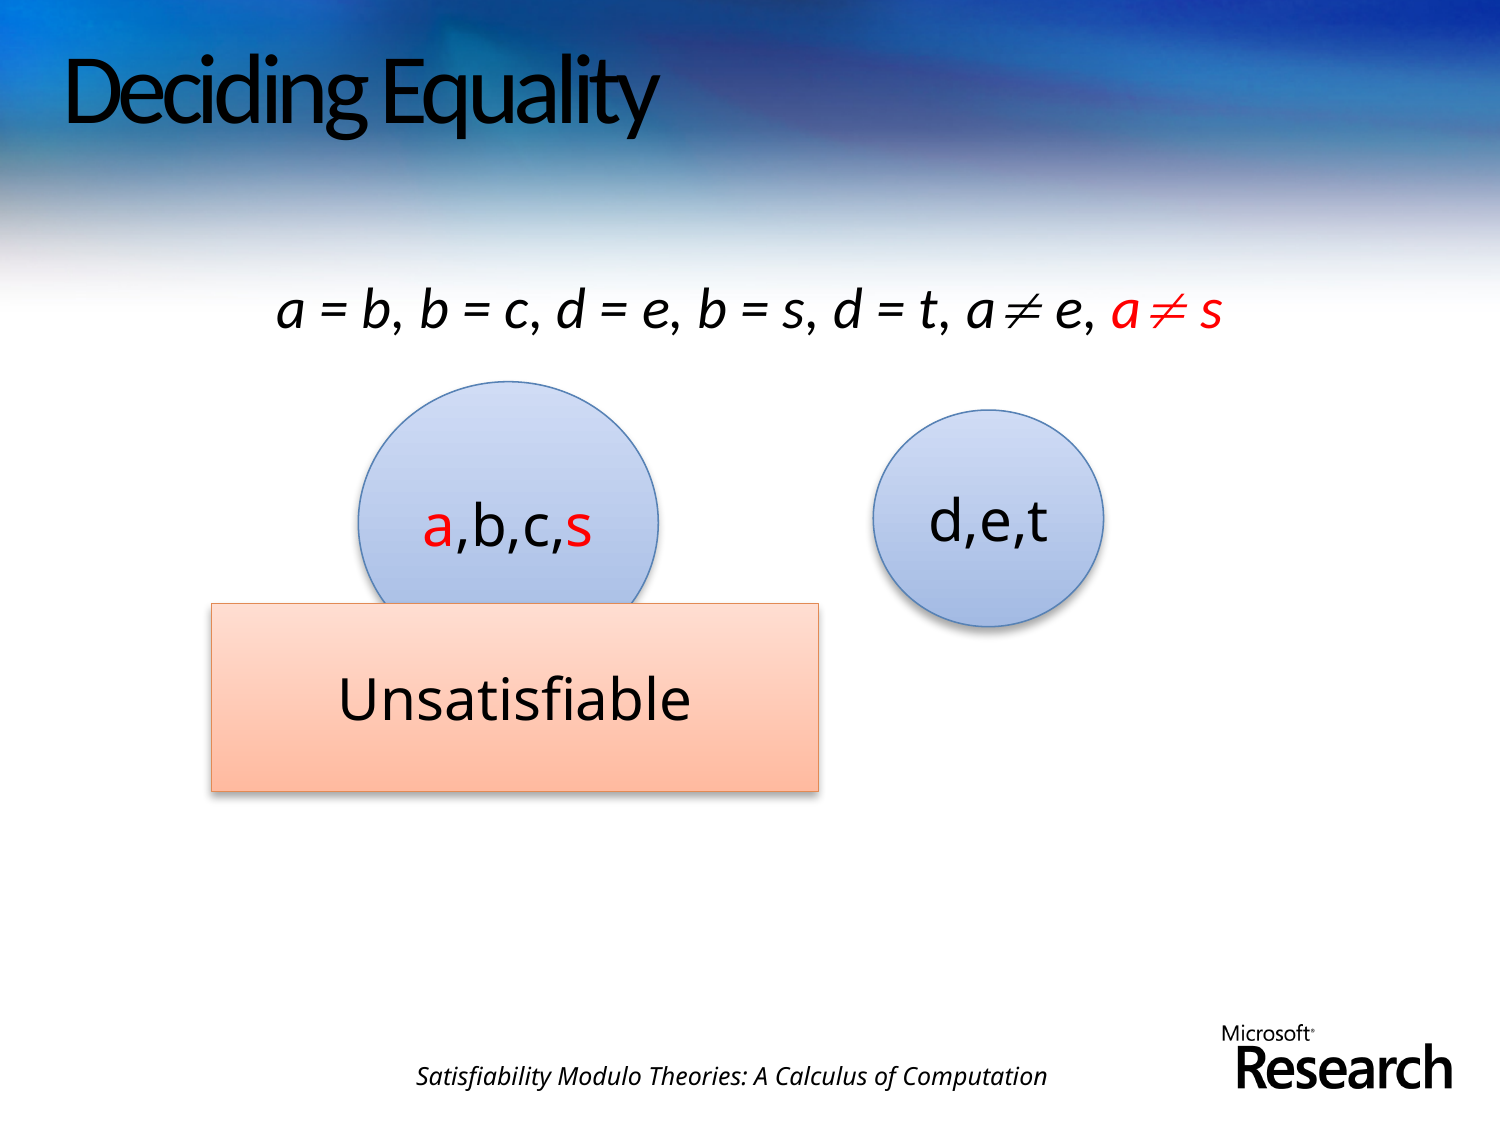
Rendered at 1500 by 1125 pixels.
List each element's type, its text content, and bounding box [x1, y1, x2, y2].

title Deciding Equality [62, 37, 1438, 148]
text_box Unsatisfiable [211, 603, 819, 792]
text_box a,b,c,s [357, 380, 660, 603]
picture [0, 0, 1500, 1125]
list a = b, b = c, d = e, b = s, d = t, a e, a s [62, 278, 1438, 342]
footer Satisfiability Modulo Theories: A Calculus of Computation [324, 1045, 1141, 1106]
text_box d,e,t [872, 409, 1105, 628]
